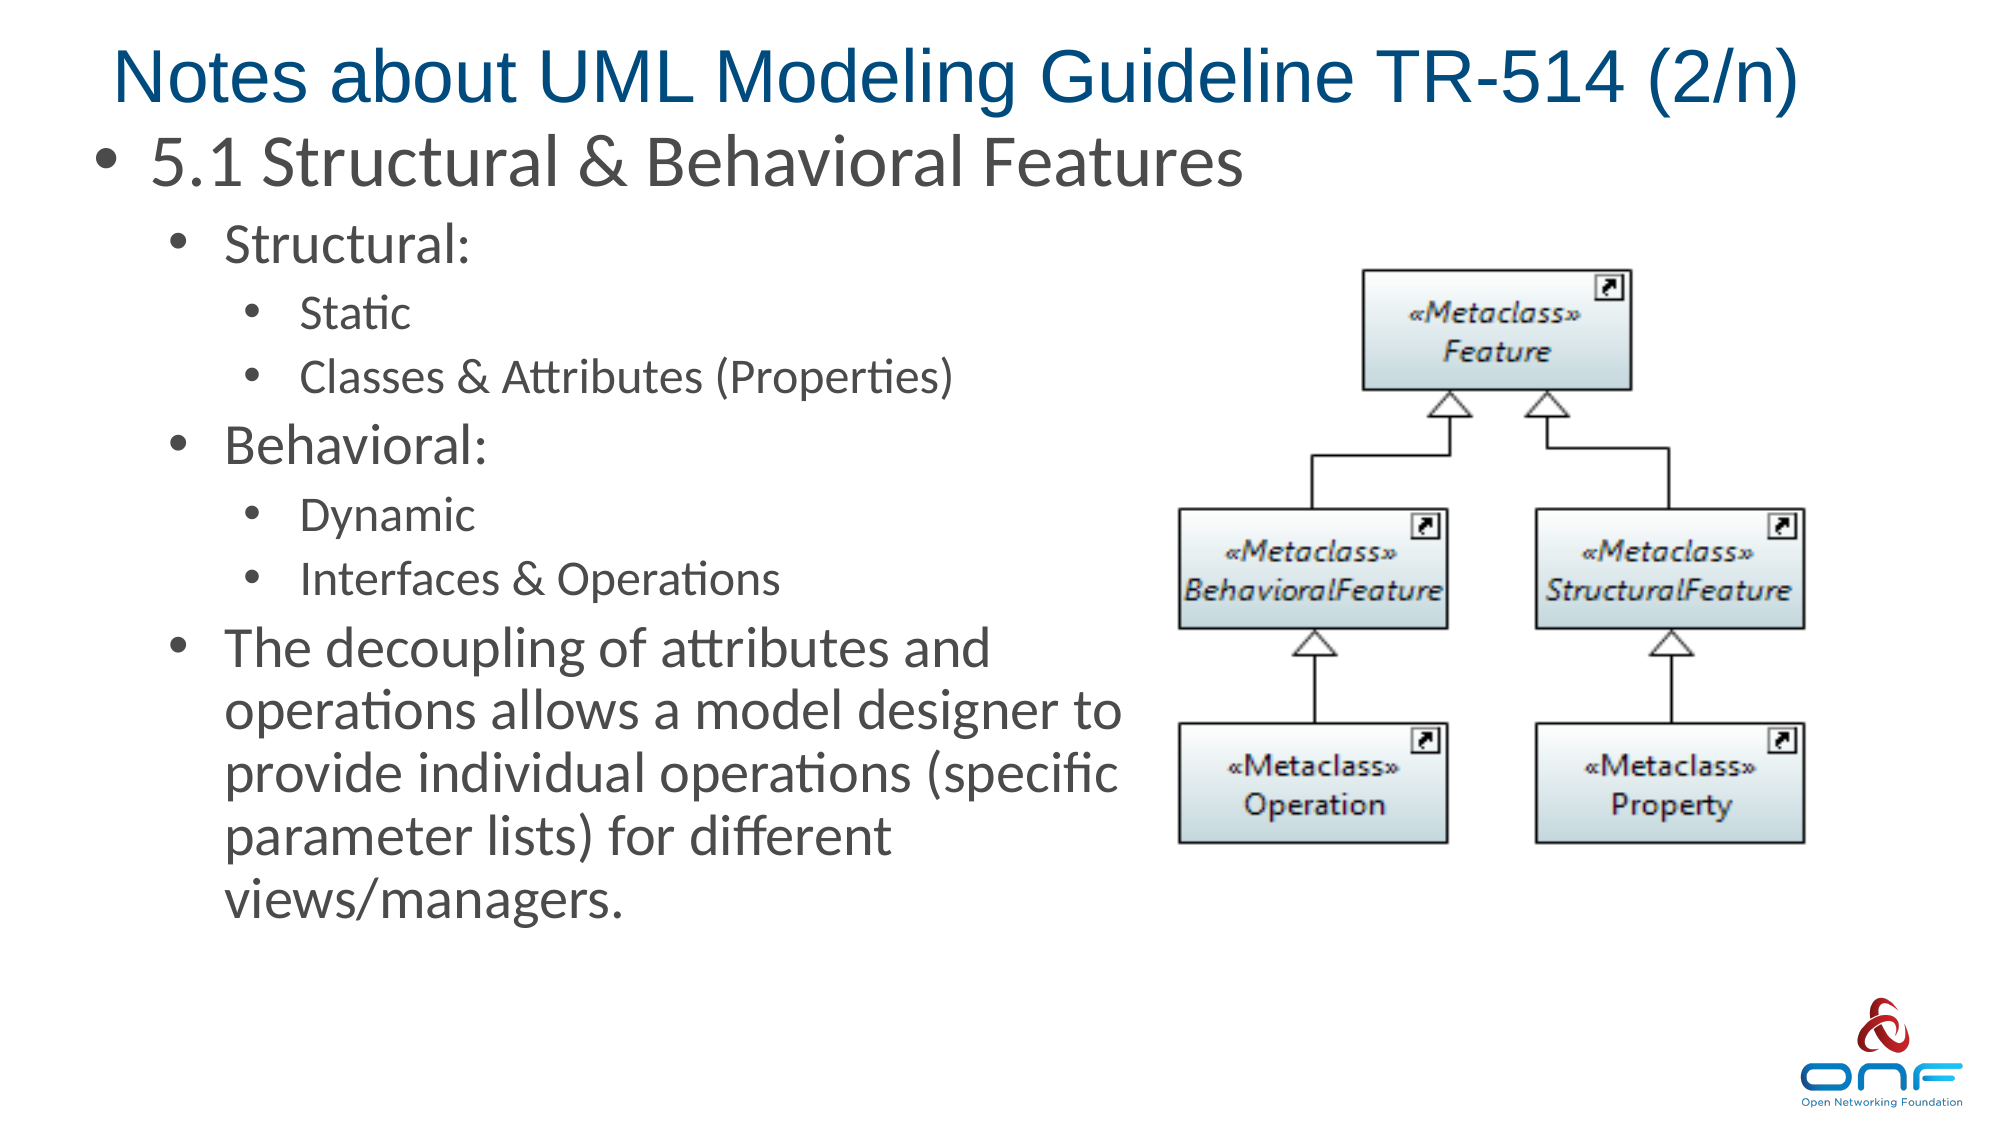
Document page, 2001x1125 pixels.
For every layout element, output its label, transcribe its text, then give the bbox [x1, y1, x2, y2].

text_box 5.1 Structural & Behavioral Features Structural: Static Classes & Attributes (Properties) Behavioral: Dynamic Interfaces & Operations The decoupling of attributes and operations allows a model designer to provide individual operations (specific parameter lists) for different views/managers. [78, 113, 1263, 1060]
picture [1170, 265, 1818, 853]
title Notes about UML Modeling Guideline TR-514 (2/n) [97, 15, 1964, 120]
picture [1798, 995, 1964, 1109]
